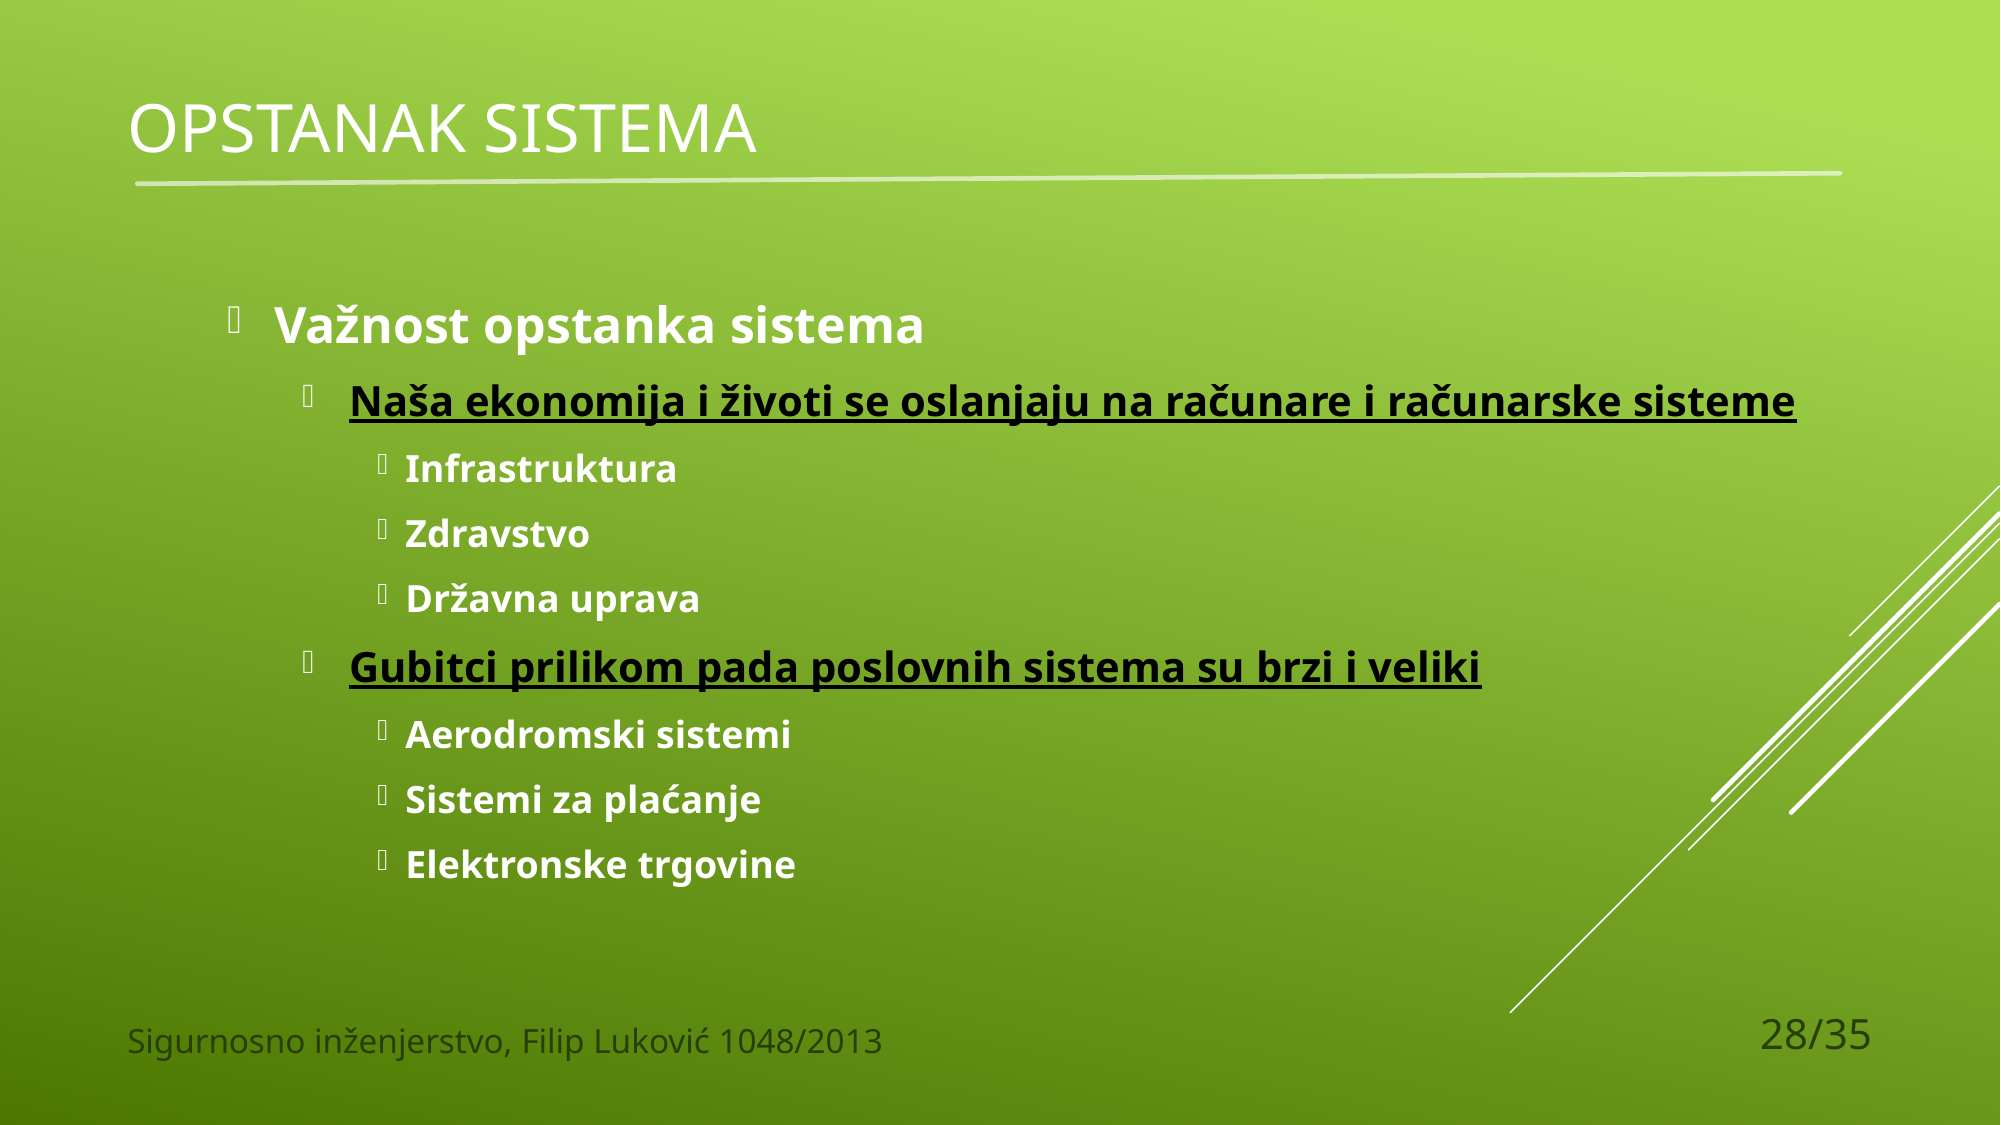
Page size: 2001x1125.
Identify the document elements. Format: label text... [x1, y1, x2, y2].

footer Sigurnosno inženjerstvo, Filip Luković 1048/2013 [112, 1012, 1350, 1073]
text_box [136, 173, 1841, 185]
list Važnost opstanka sistema Naša ekonomija i životi se oslanjaju na računare i računarske sisteme Infrastruktura Zdravstvo Državna uprava Gubitci prilikom pada poslovnih sistema su brzi i veliki Aerodromski sistemi Sistemi za plaćanje Elektronske trgovine [137, 249, 1841, 1013]
slide_number 28 [1699, 1012, 1888, 1073]
title Opstanak sistema [112, 2, 1841, 250]
